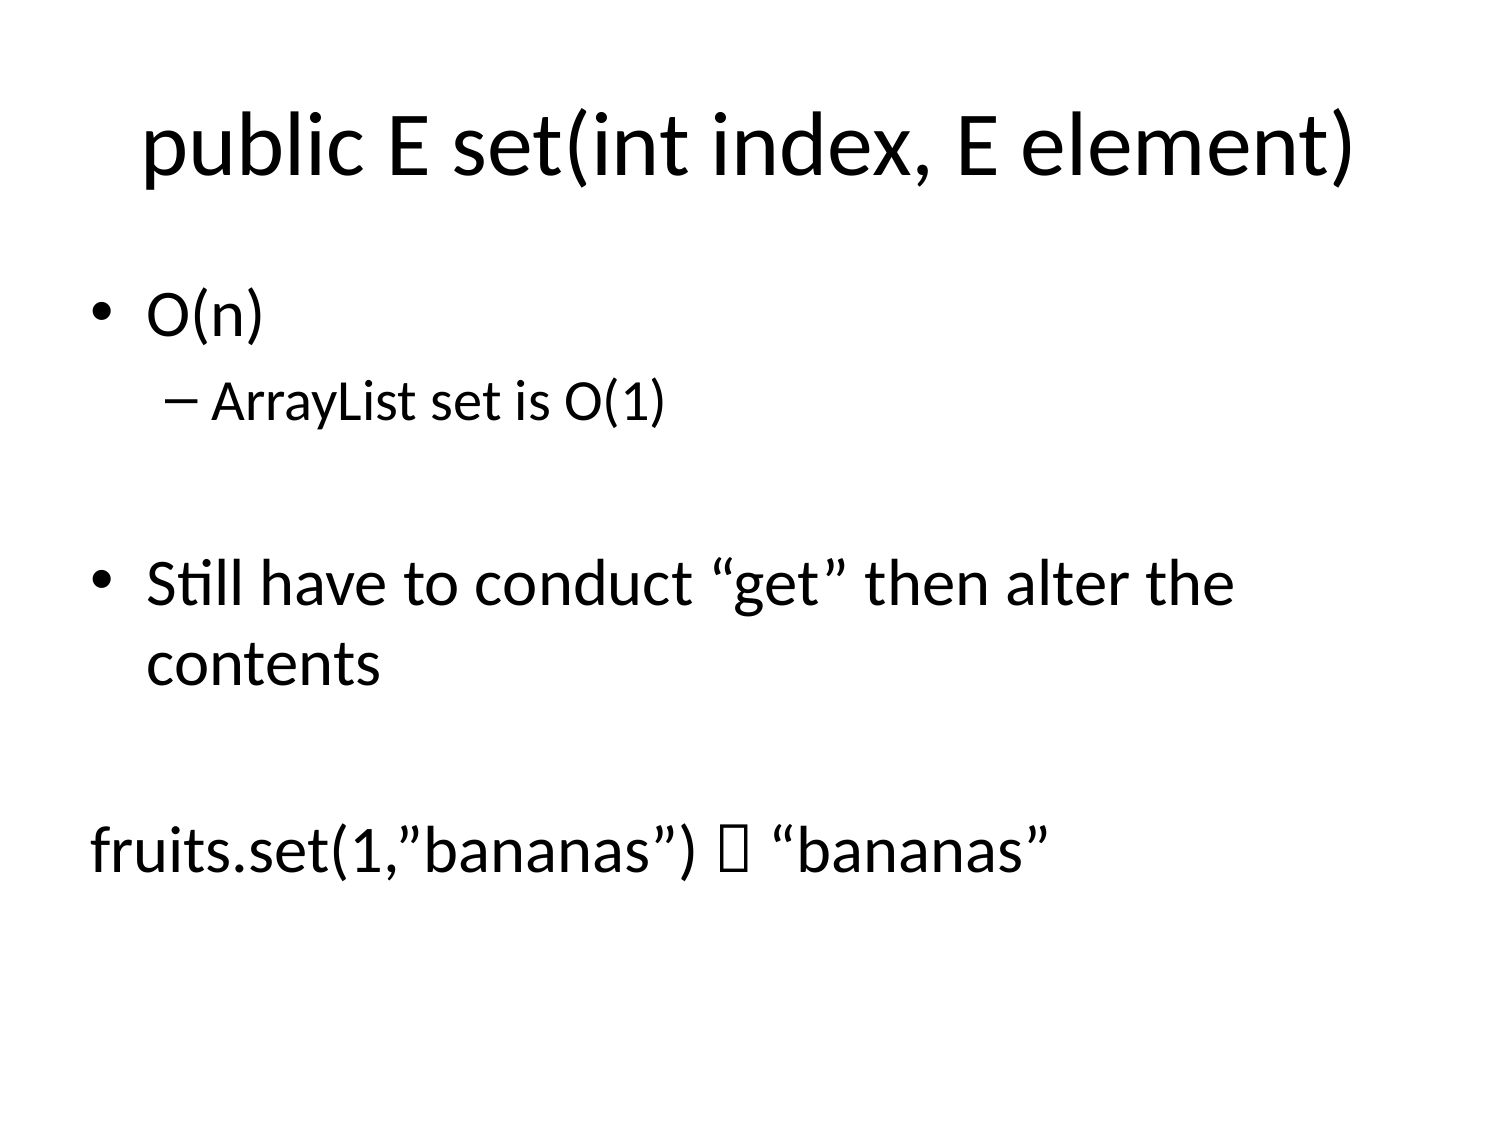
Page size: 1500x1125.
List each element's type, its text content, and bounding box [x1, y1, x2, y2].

list O(n) ArrayList set is O(1) Still have to conduct “get” then alter the contents fruits.set(1,”bananas”)  “bananas” [75, 262, 1425, 1005]
title public E set(int index, E element) [75, 45, 1425, 233]
